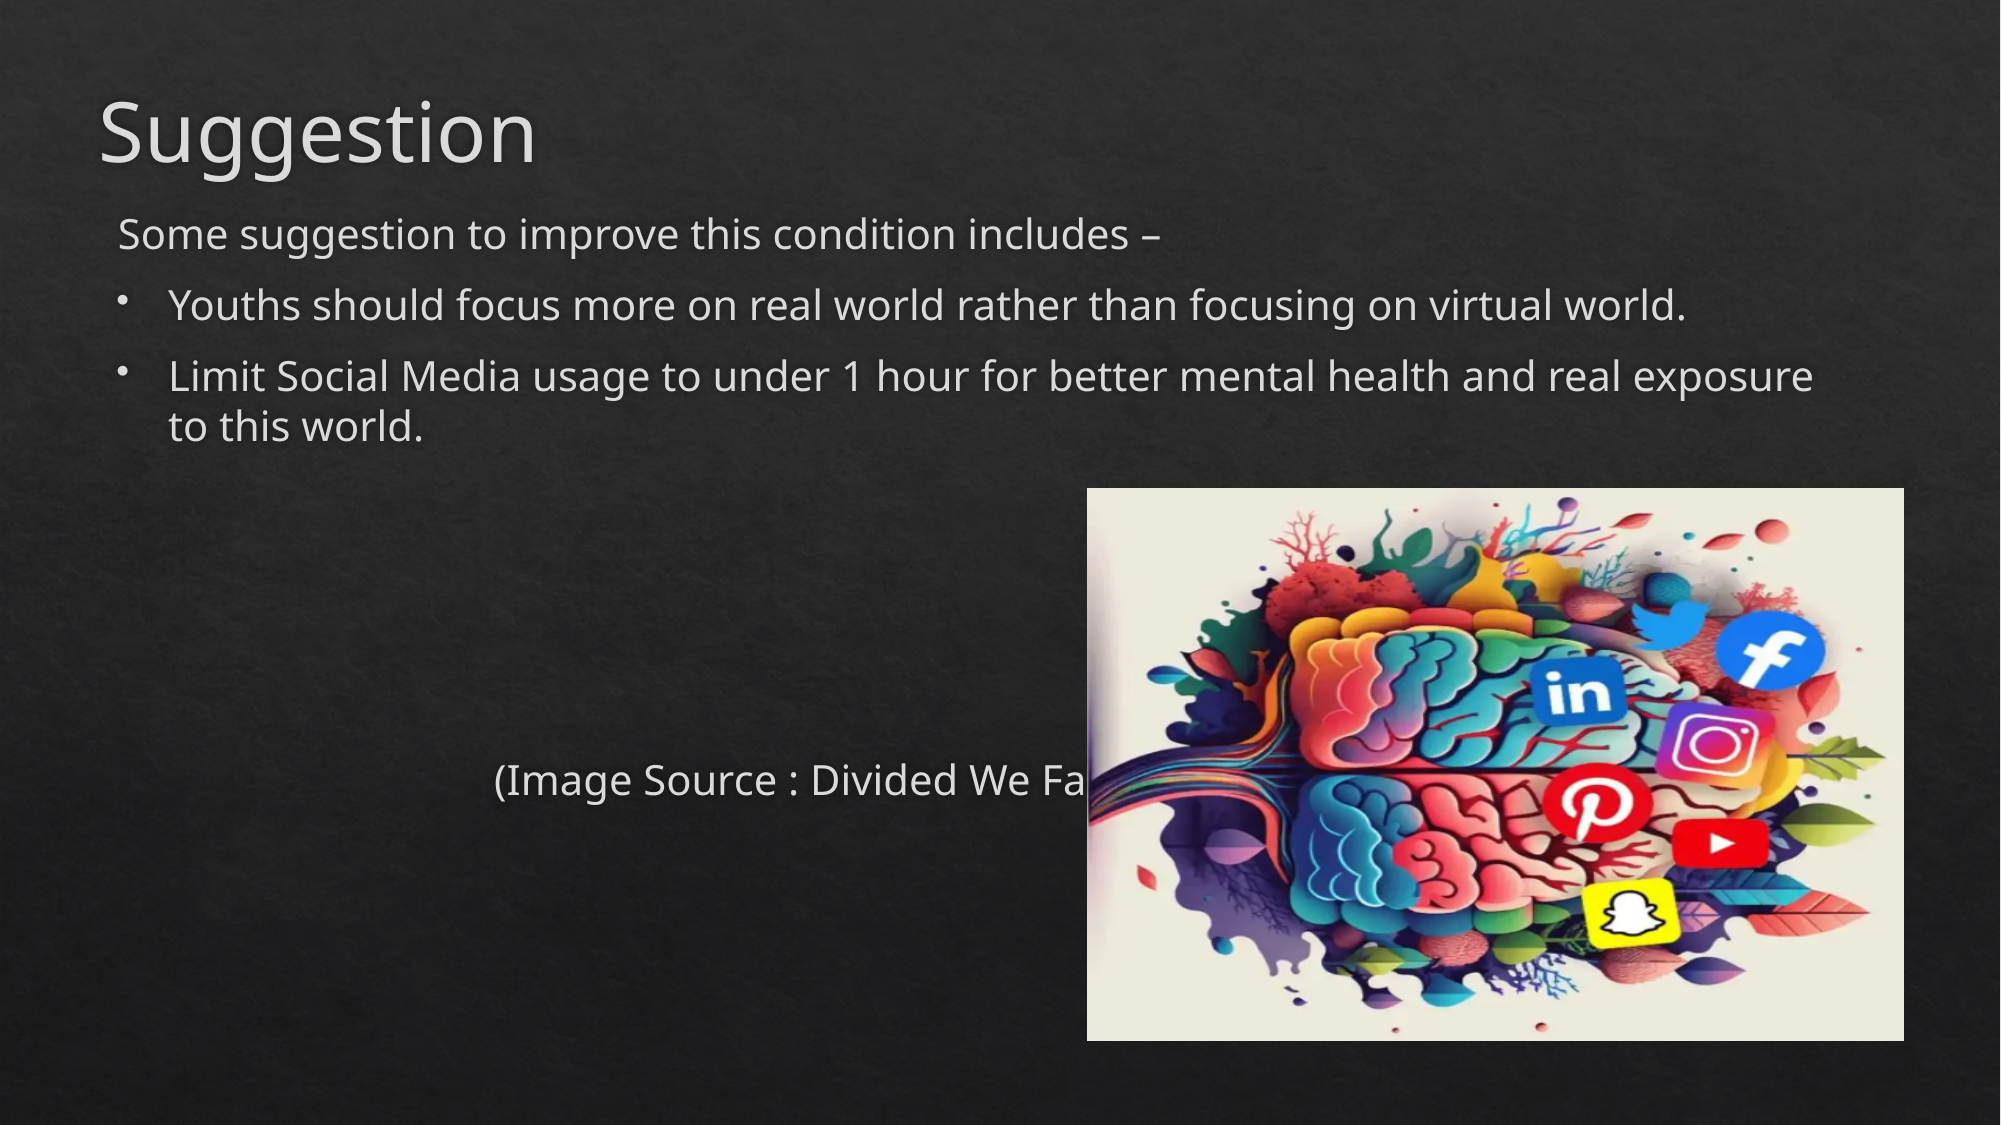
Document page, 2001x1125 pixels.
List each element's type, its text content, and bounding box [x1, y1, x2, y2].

title Suggestion [83, 58, 1849, 200]
picture [1087, 488, 1904, 1041]
list Some suggestion to improve this condition includes – Youths should focus more on real world rather than focusing on virtual world. Limit Social Media usage to under 1 hour for better mental health and real exposure to this world. (Image Source : Divided We Fall) [96, 200, 1849, 950]
